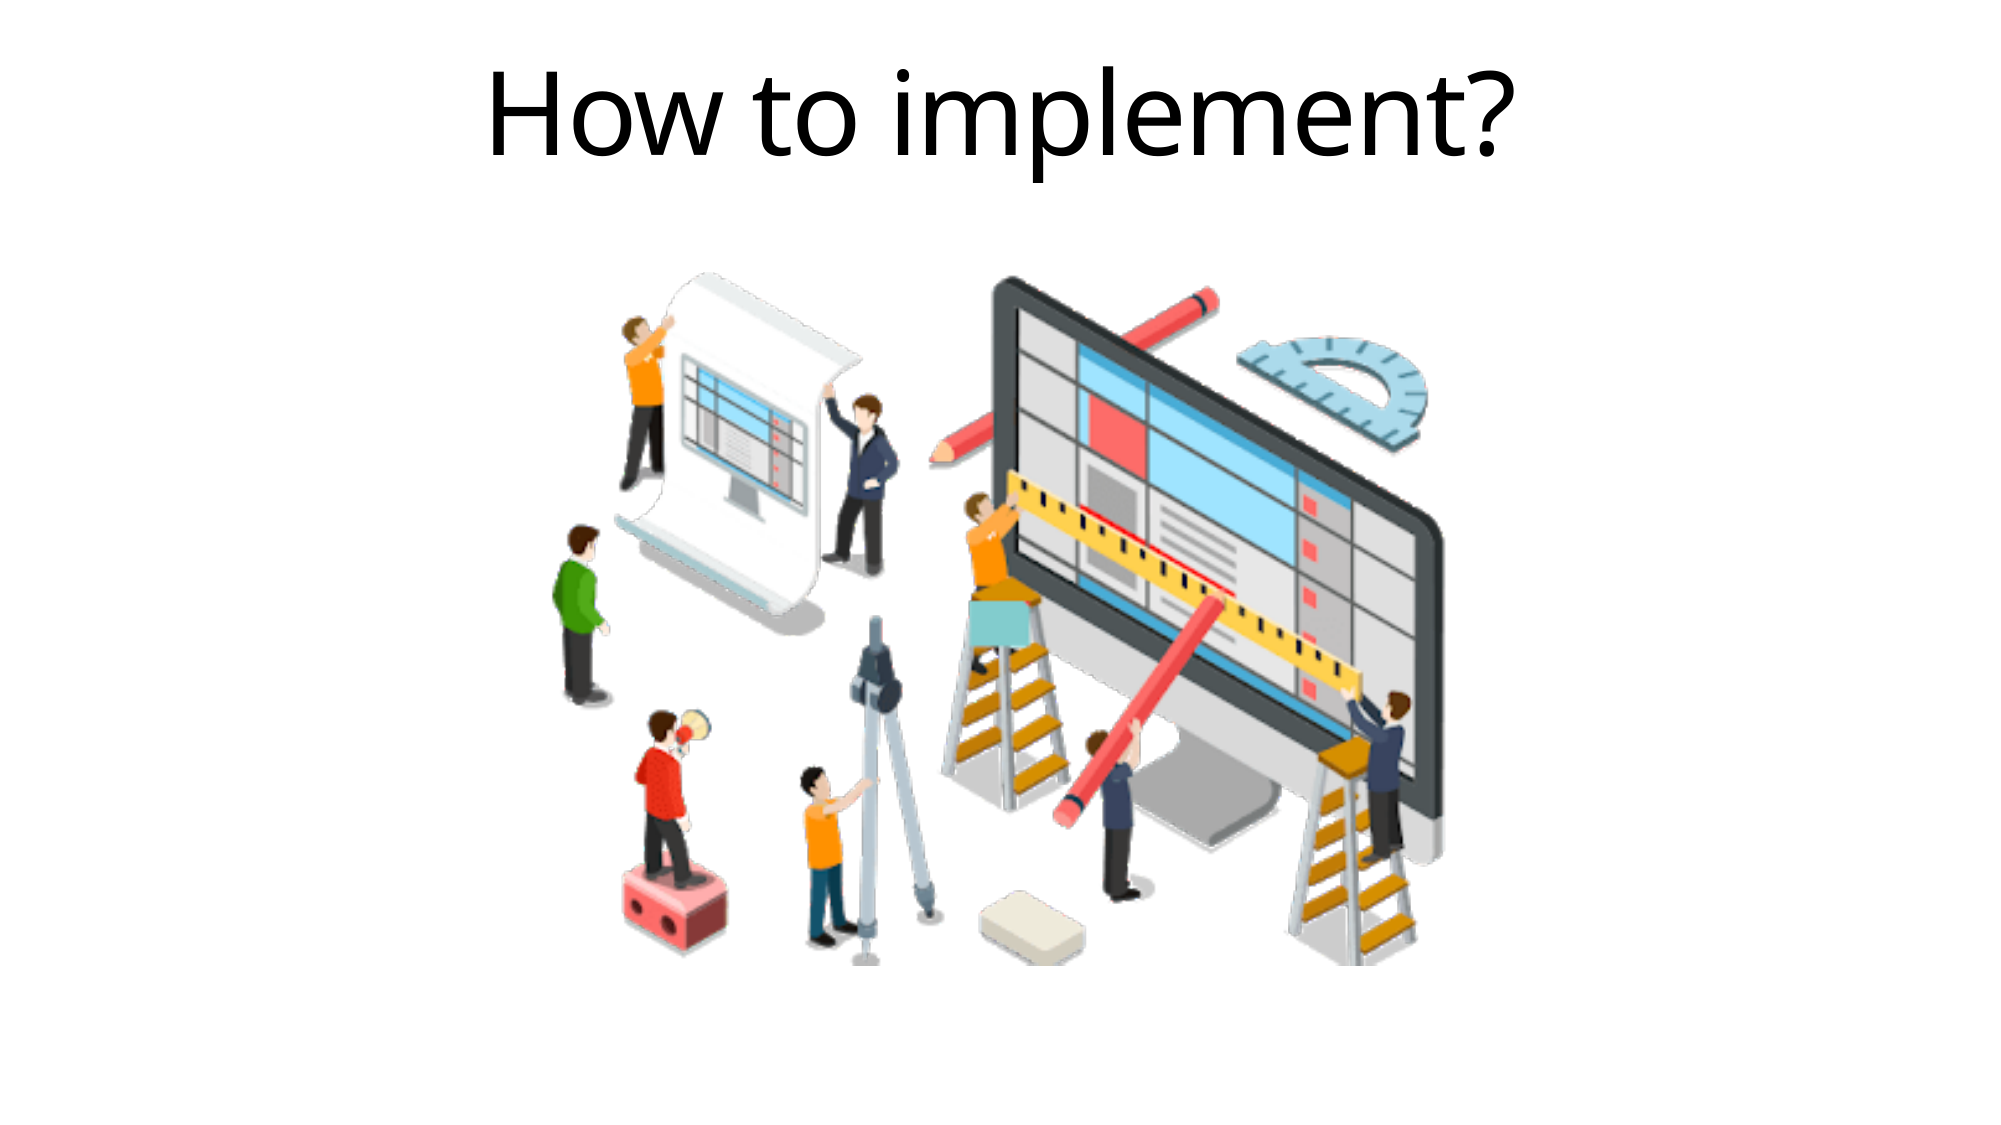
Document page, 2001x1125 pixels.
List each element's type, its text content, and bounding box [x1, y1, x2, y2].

title How to implement? [433, 17, 1567, 179]
picture [365, 272, 1635, 966]
